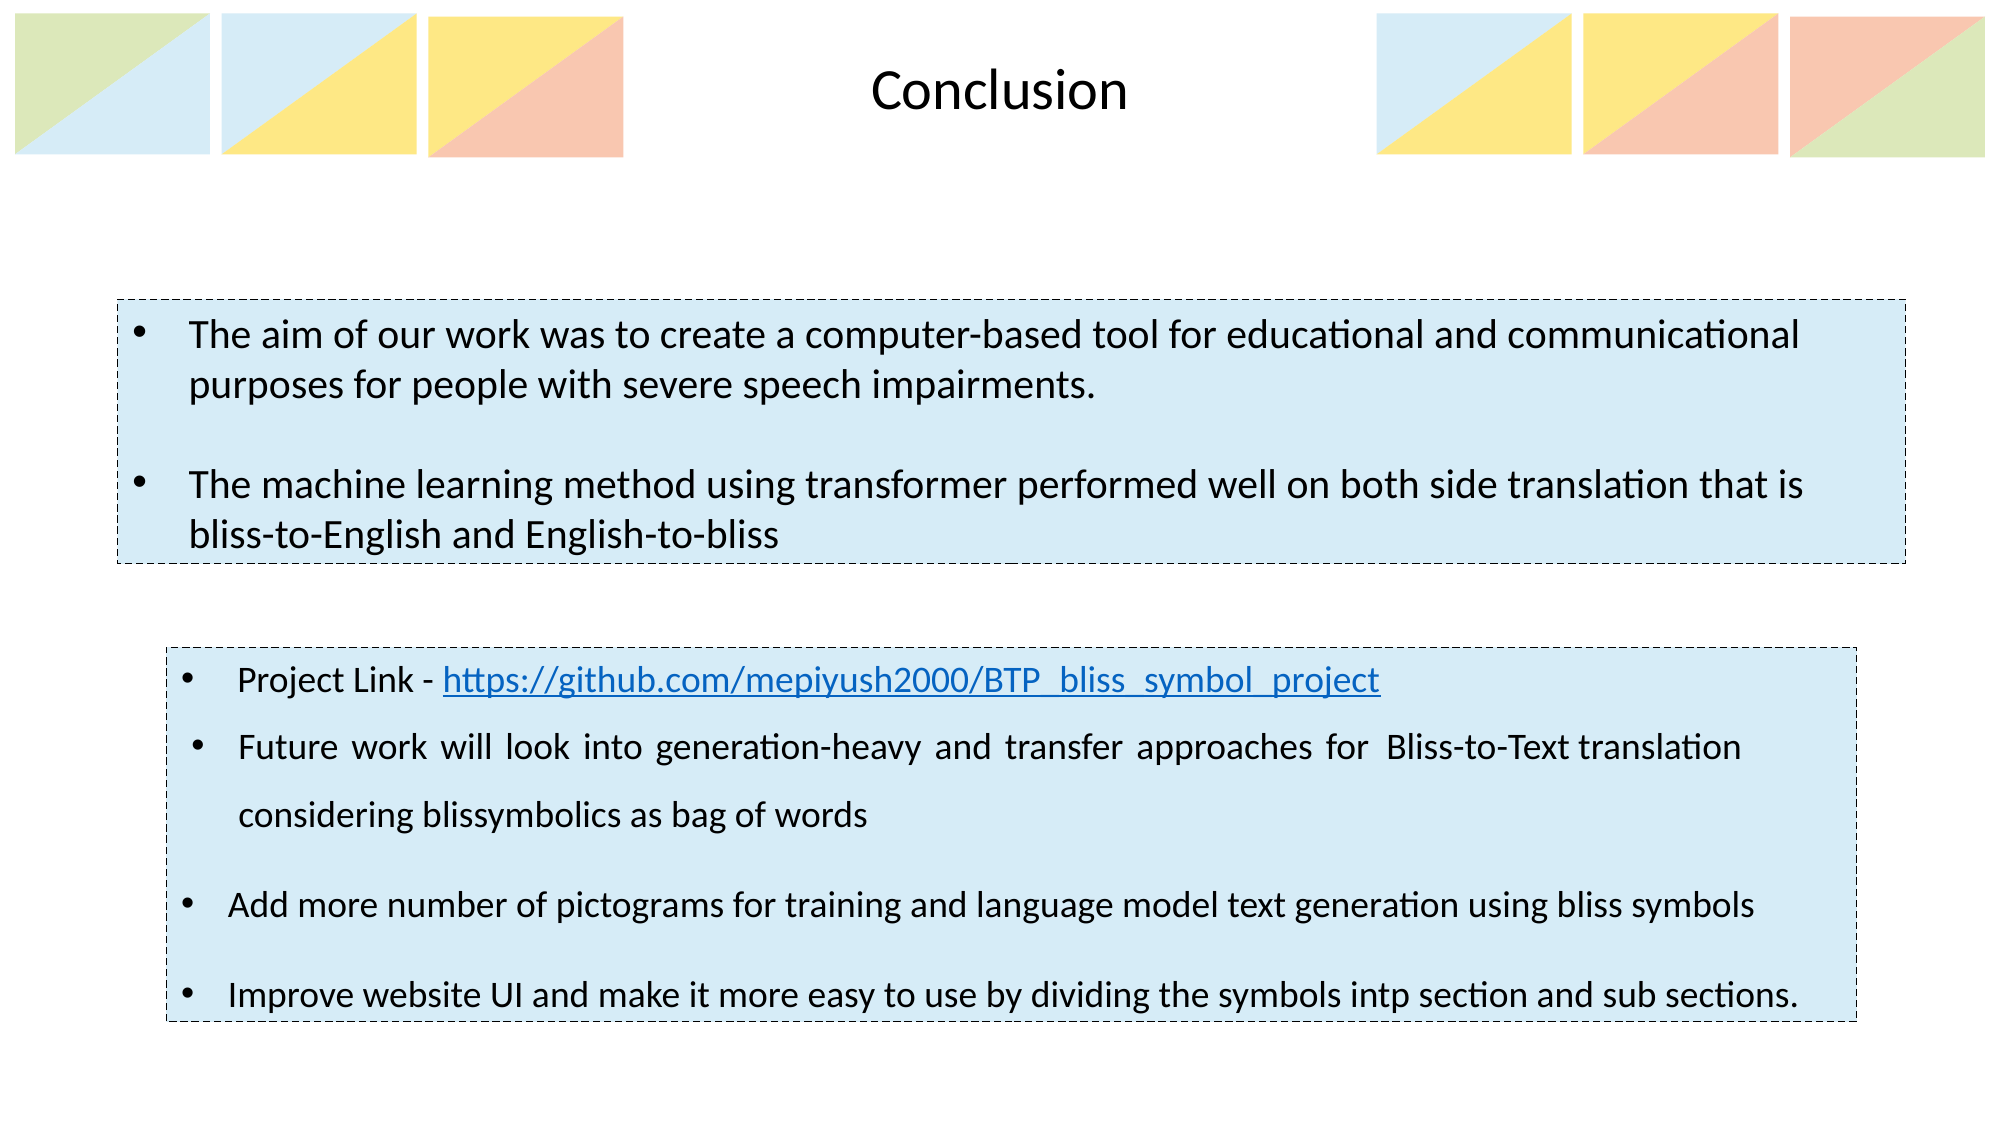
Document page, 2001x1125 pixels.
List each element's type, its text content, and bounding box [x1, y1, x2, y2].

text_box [14, 13, 1985, 158]
text_box The aim of our work was to create a computer-based tool for educational and communicational purposes for people with severe speech impairments. The machine learning method using transformer performed well on both side translation that is bliss-to-English and English-to-bliss [117, 299, 1906, 564]
text_box Project Link - https://github.com/mepiyush2000/BTP_bliss_symbol_project Future work will look into generation-heavy and transfer approaches for Bliss-to-Text translation considering blissymbolics as bag of words Add more number of pictograms for training and language model text generation using bliss symbols Improve website UI and make it more easy to use by dividing the symbols intp section and sub sections. [166, 647, 1857, 1022]
